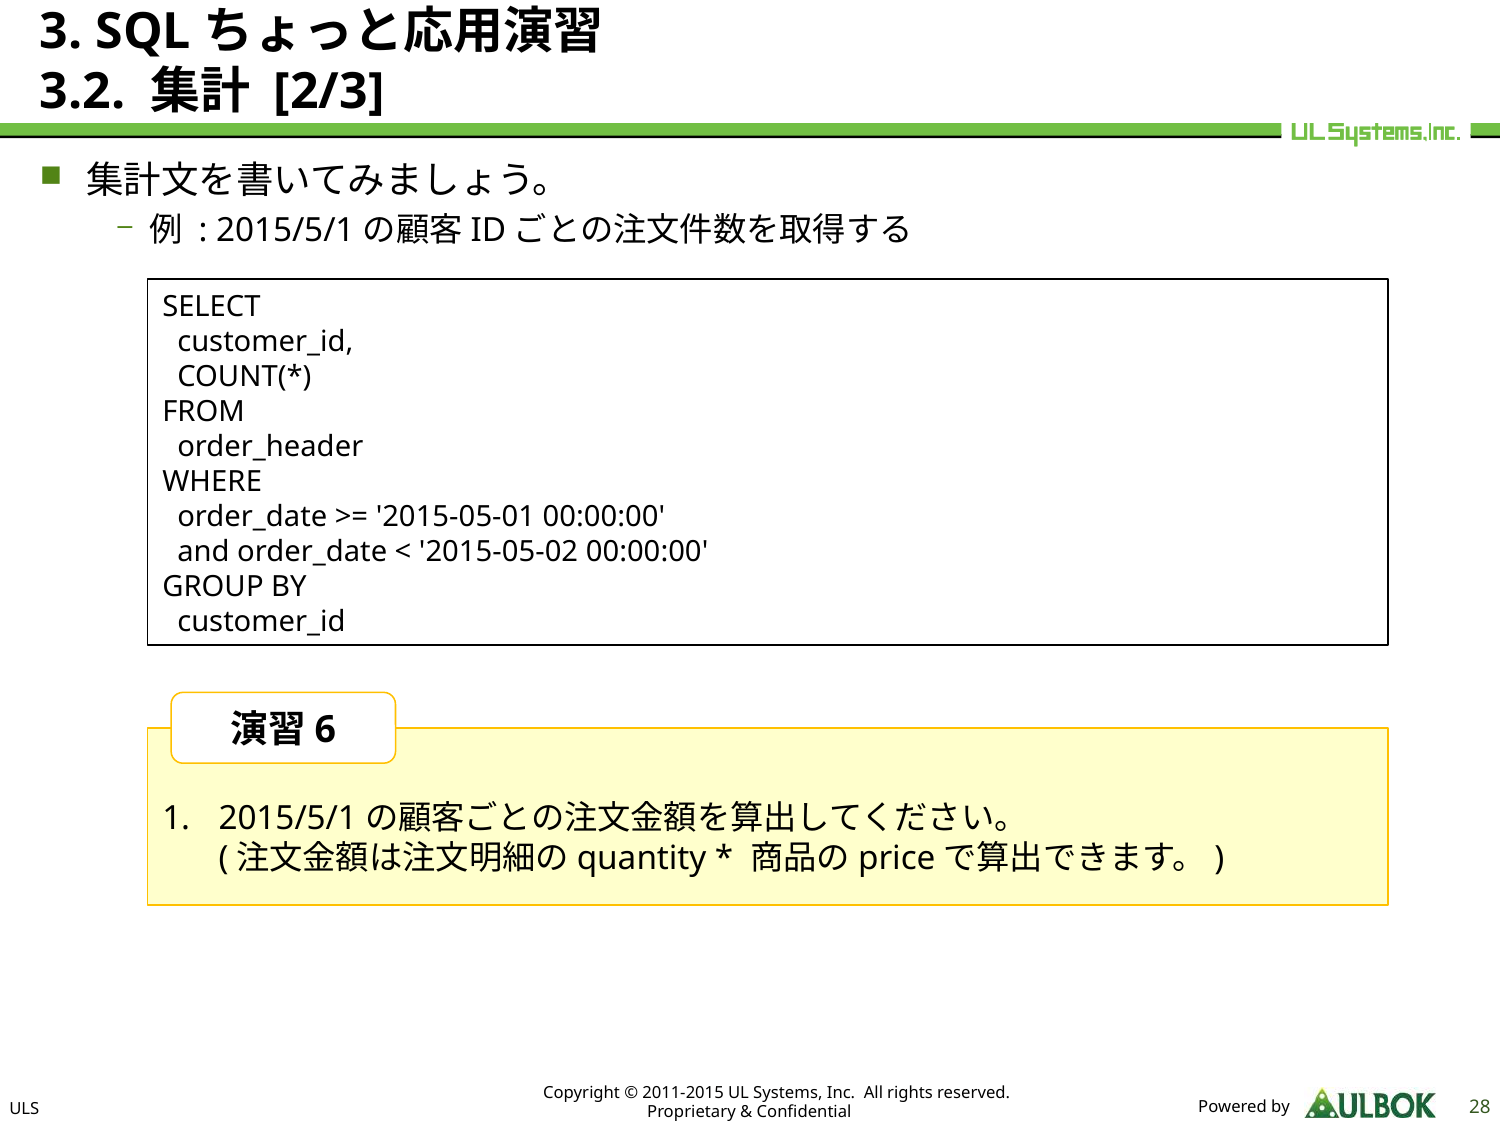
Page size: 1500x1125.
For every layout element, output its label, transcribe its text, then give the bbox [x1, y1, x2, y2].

text_box SELECT customer_id, COUNT(*) FROM order_header WHERE order_date >= '2015-05-01 00:00:00' and order_date < '2015-05-02 00:00:00' GROUP BY customer_id [147, 278, 1388, 646]
title 3. SQLちょっと応用演習 3.2. 集計 [2/3] [24, 7, 1450, 127]
text_box 2015/5/1の顧客ごとの注文金額を算出してください。 (注文金額は注文明細のquantity * 商品のpriceで算出できます。) [147, 727, 1388, 905]
text_box 演習6 [171, 692, 396, 764]
picture [1304, 1087, 1436, 1118]
list 集計文を書いてみましょう。 例 : 2015/5/1の顧客IDごとの注文件数を取得する [24, 148, 1450, 598]
